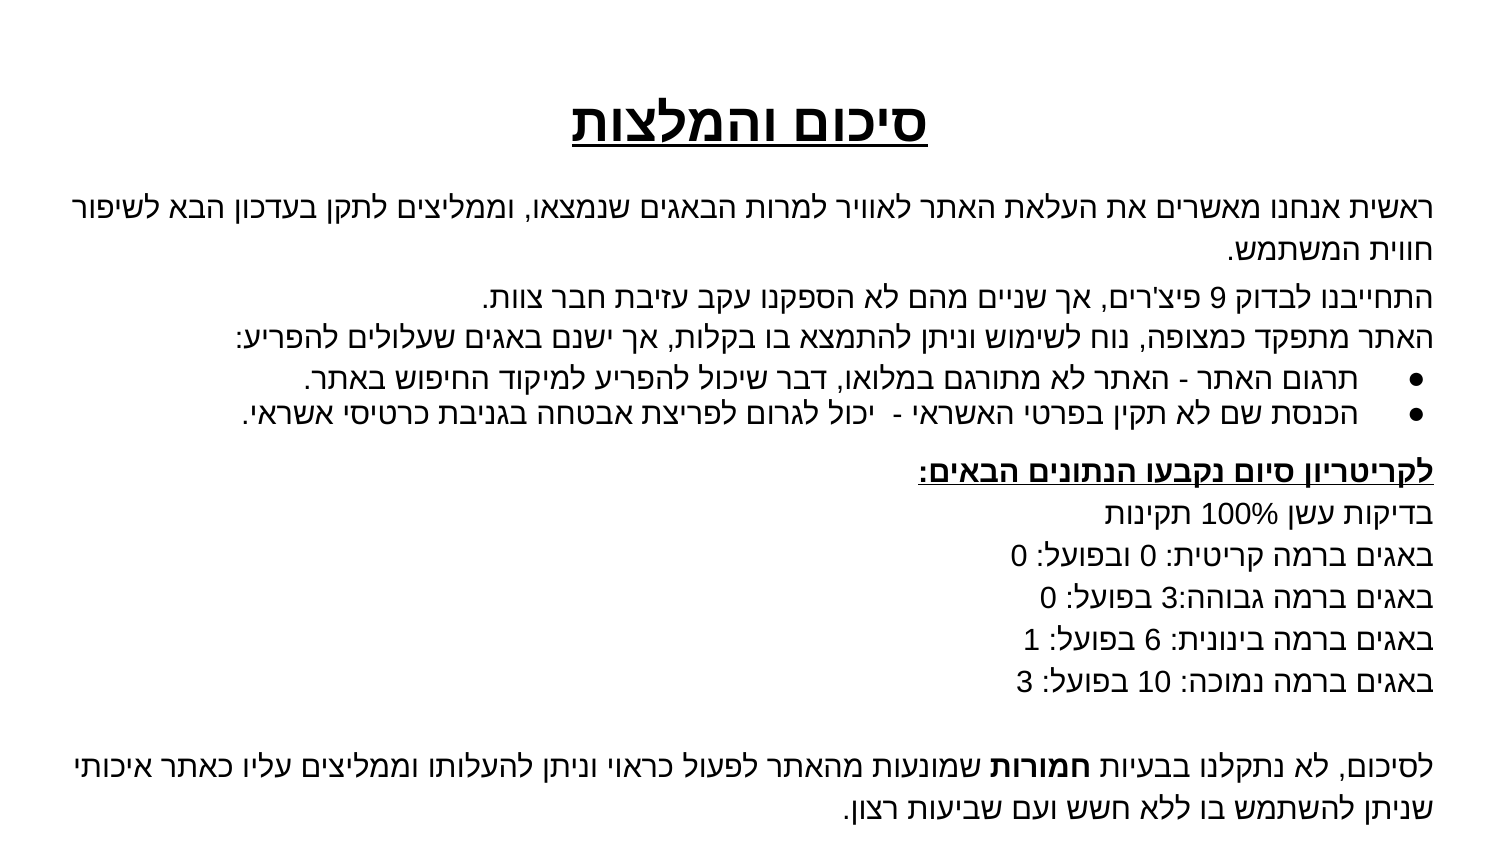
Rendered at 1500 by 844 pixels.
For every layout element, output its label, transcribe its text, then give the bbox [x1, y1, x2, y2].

list ראשית אנחנו מאשרים את העלאת האתר לאוויר למרות הבאגים שנמצאו, וממליצים לתקן בעדכון הבא לשיפור חווית המשתמש. התחייבנו לבדוק 9 פיצ'רים, אך שניים מהם לא הספקנו עקב עזיבת חבר צוות. האתר מתפקד כמצופה, נוח לשימוש וניתן להתמצא בו בקלות, אך ישנם באגים שעלולים להפריע: תרגום האתר - האתר לא מתורגם במלואו, דבר שיכול להפריע למיקוד החיפוש באתר. הכנסת שם לא תקין בפרטי האשראי - יכול לגרום לפריצת אבטחה בגניבת כרטיסי אשראי. לקריטריון סיום נקבעו הנתונים הבאים: בדיקות עשן 100% תקינות באגים ברמה קריטית: 0 ובפועל: 0 באגים ברמה גבוהה:3 בפועל: 0 באגים ברמה בינונית: 6 בפועל: 1 באגים ברמה נמוכה: 10 בפועל: 3 לסיכום, לא נתקלנו בבעיות חמורות שמונעות מהאתר לפעול כראוי וניתן להעלותו וממליצים עליו כאתר איכותי שניתן להשתמש בו ללא חשש ועם שביעות רצון. [51, 166, 1449, 844]
title סיכום והמלצות [51, 72, 1449, 166]
